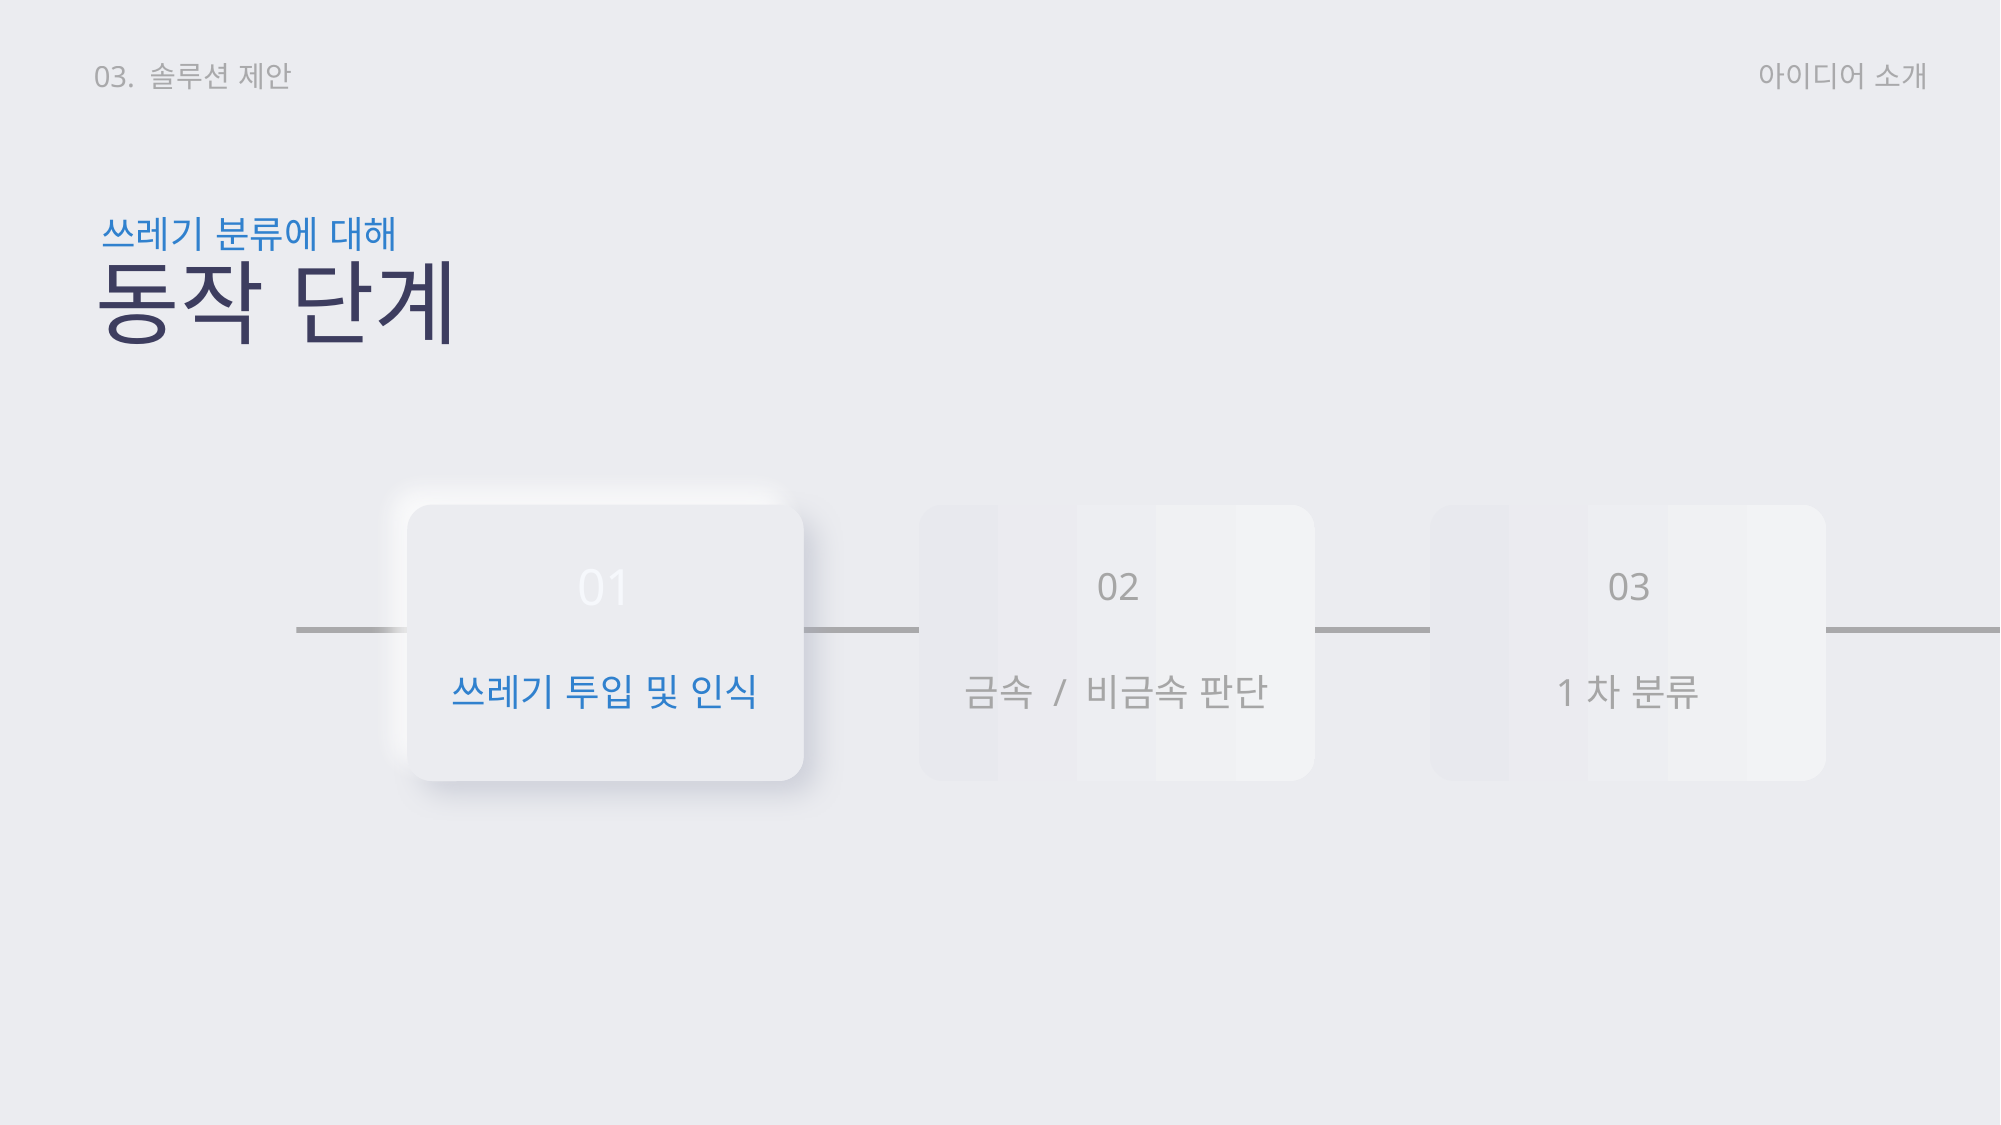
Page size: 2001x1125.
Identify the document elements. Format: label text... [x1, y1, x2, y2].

text_box 03. 솔루션 제안 [79, 50, 308, 101]
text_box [1429, 504, 1827, 781]
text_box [407, 504, 804, 781]
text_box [918, 504, 1315, 781]
text_box 쓰레기 분류에 대해 [86, 204, 414, 238]
text_box 동작 단계 [80, 238, 475, 364]
text_box 아이디어 소개 [1743, 50, 1944, 101]
